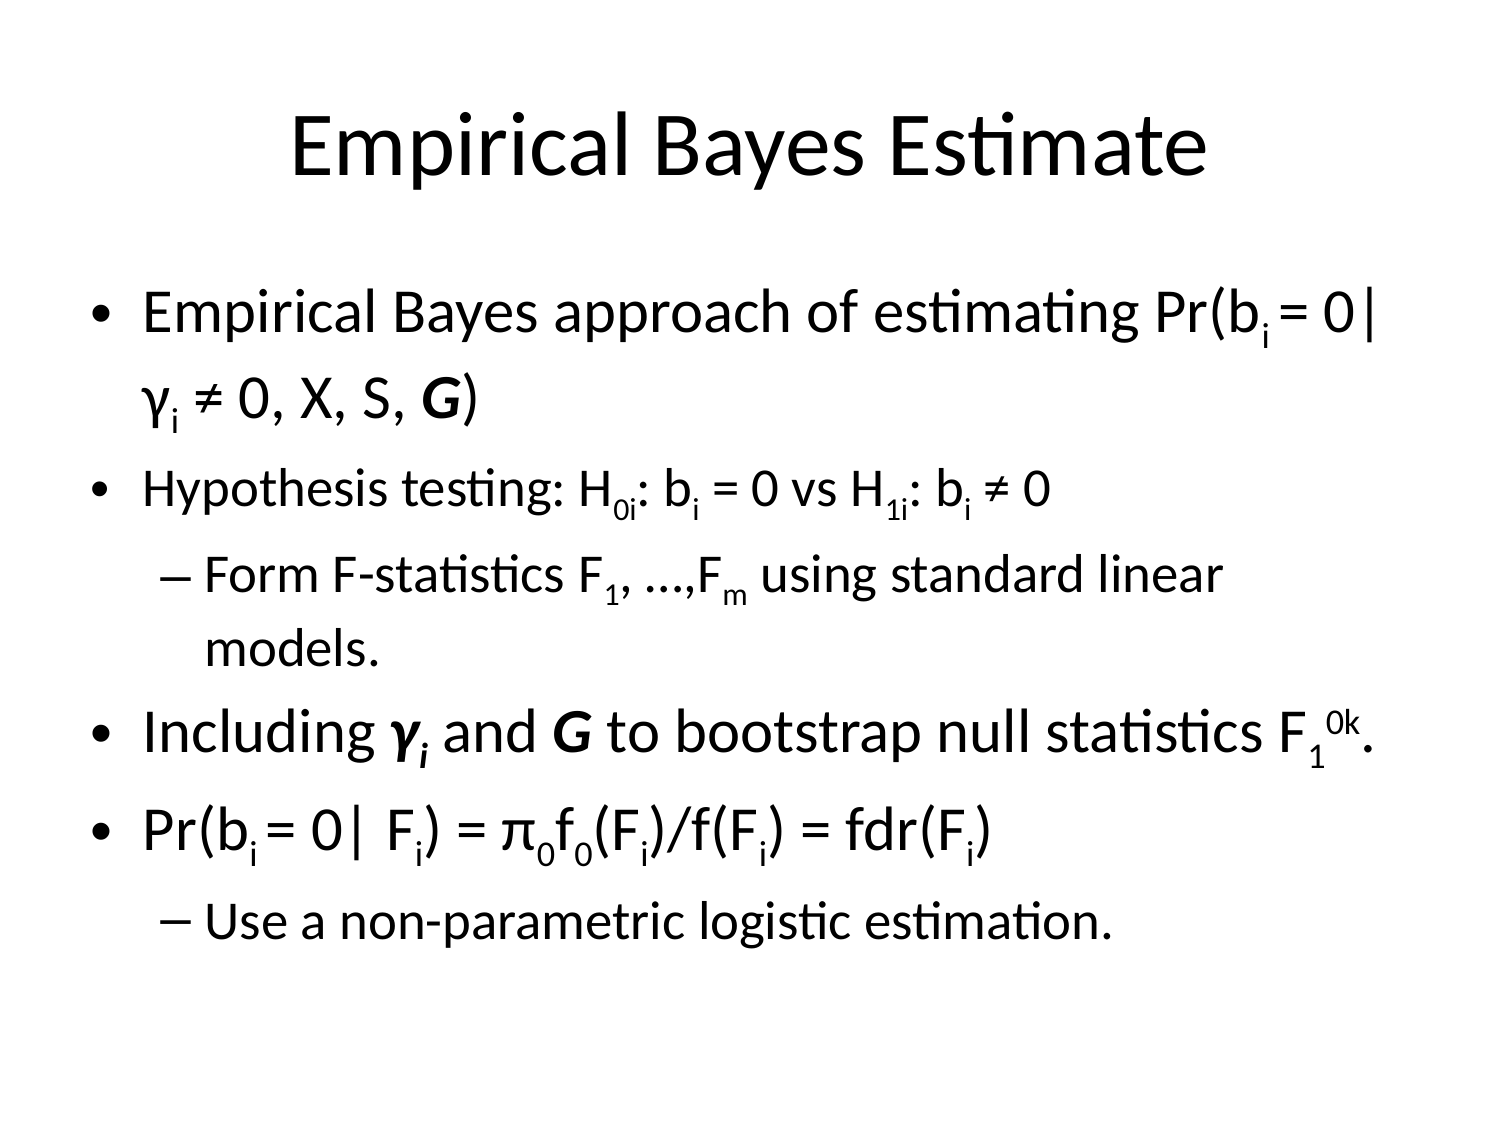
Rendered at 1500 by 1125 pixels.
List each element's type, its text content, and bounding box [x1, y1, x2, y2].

title Empirical Bayes Estimate [75, 45, 1425, 233]
list Empirical Bayes approach of estimating Pr(bi = 0| γi ≠ 0, X, S, G) Hypothesis testing: H0i: bi = 0 vs H1i: bi ≠ 0 Form F-statistics F1, …,Fm using standard linear models. Including γi and G to bootstrap null statistics F10k. Pr(bi = 0| Fi) = π0f0(Fi)/f(Fi) = fdr(Fi) Use a non-parametric logistic estimation. [75, 262, 1425, 1005]
